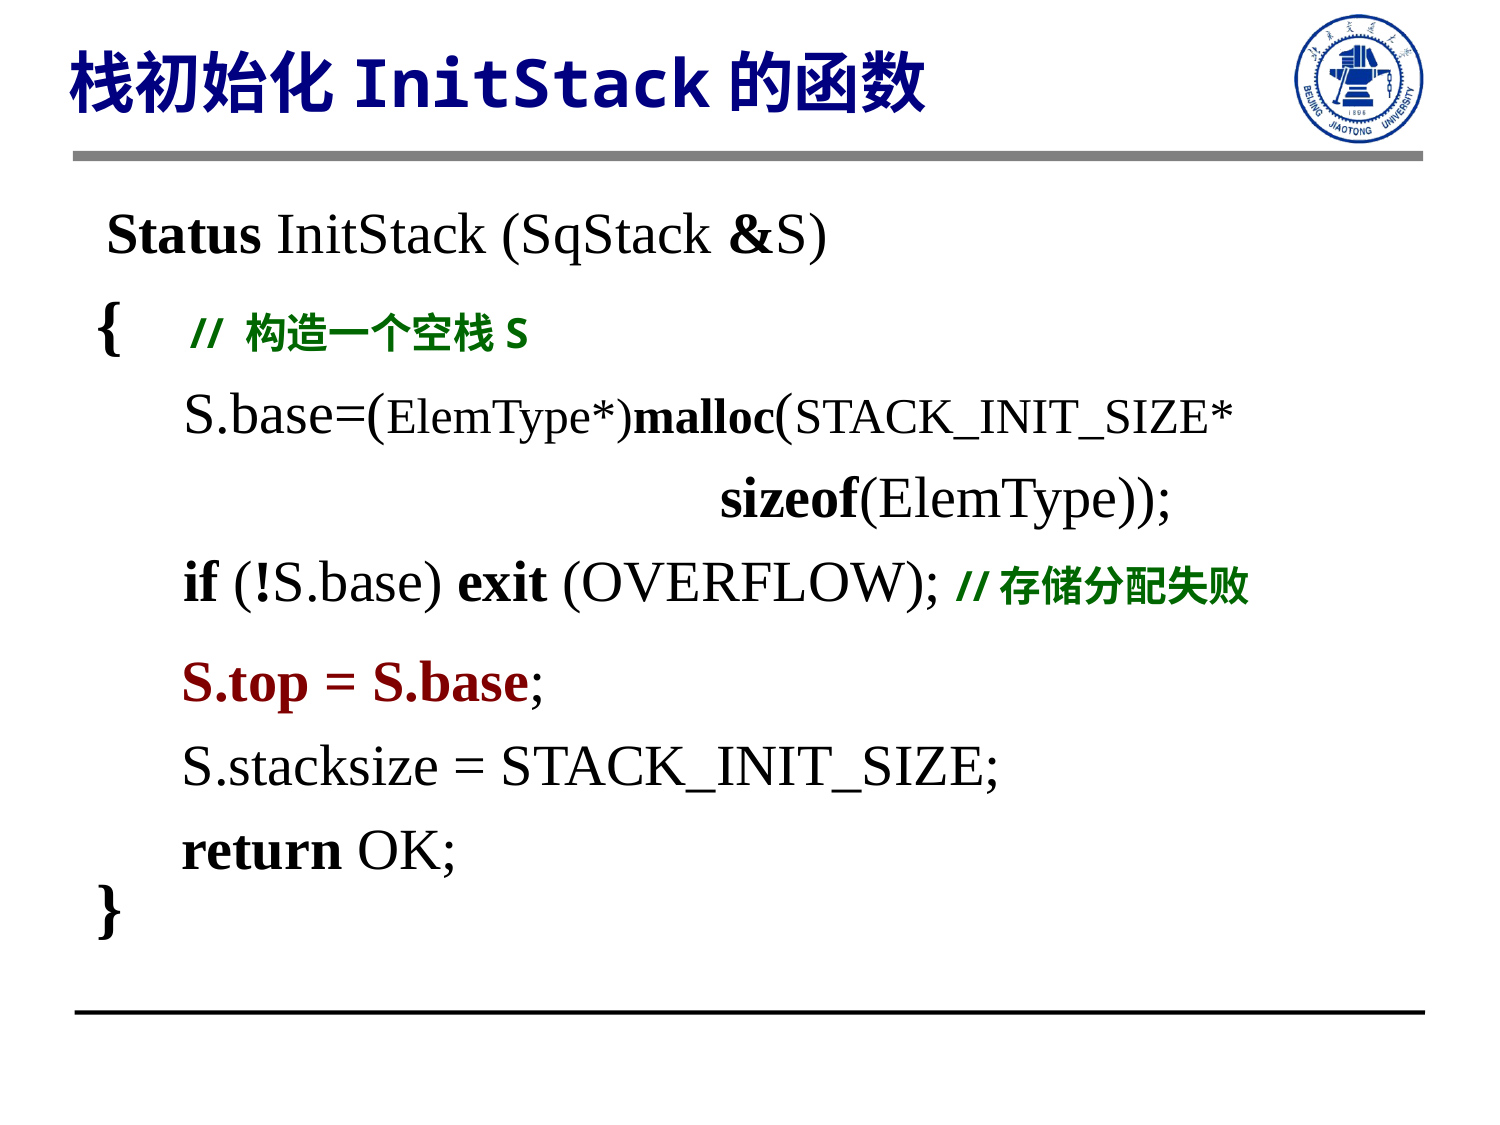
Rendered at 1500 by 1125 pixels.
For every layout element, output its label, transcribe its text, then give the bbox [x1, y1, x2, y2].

text_box 栈初始化InitStack的函数 [53, 34, 1216, 125]
picture [1294, 14, 1424, 144]
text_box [65, 173, 1437, 972]
